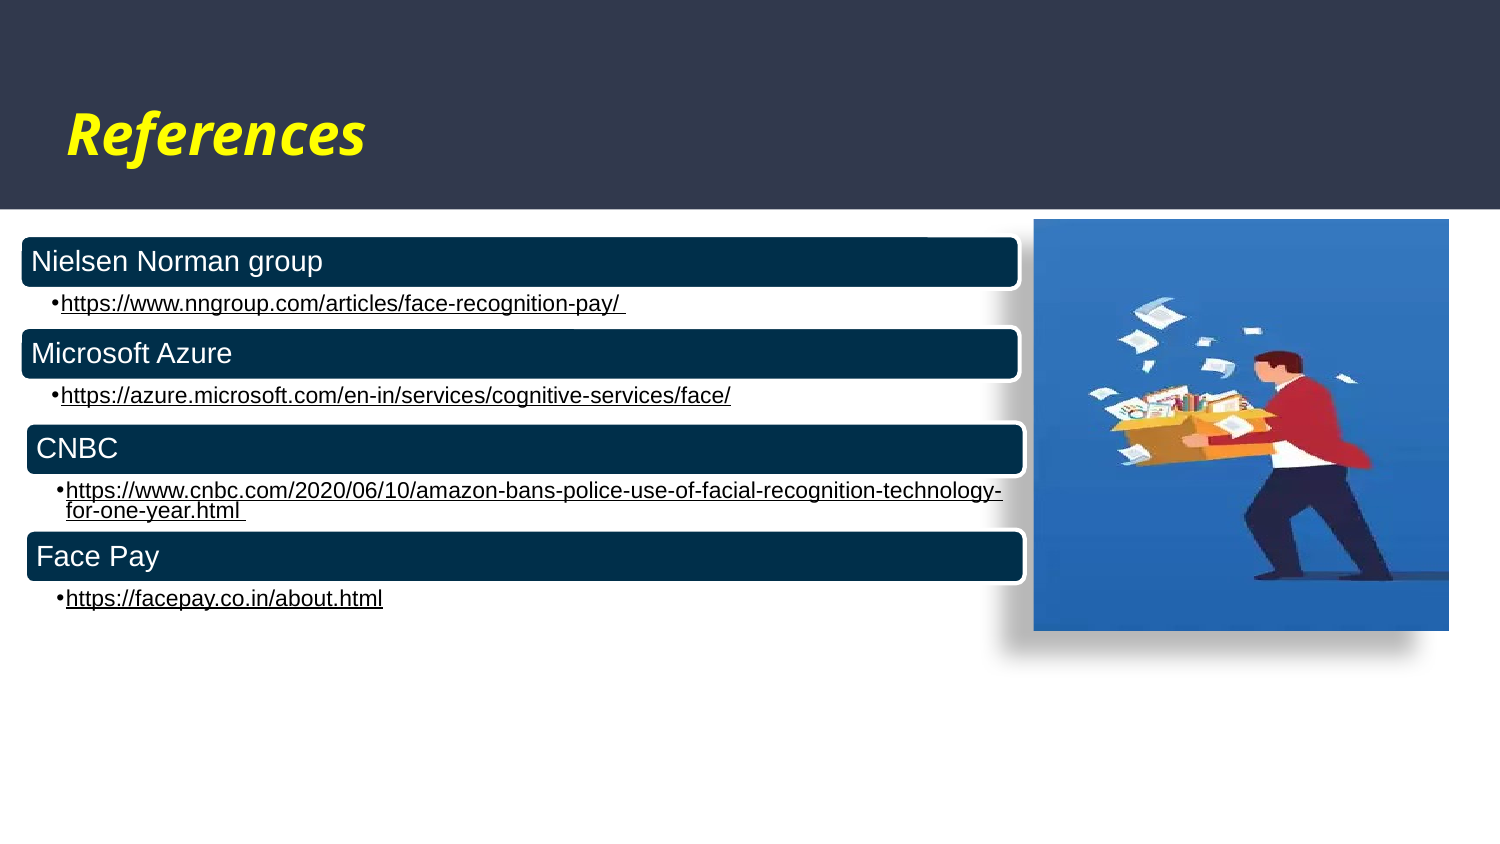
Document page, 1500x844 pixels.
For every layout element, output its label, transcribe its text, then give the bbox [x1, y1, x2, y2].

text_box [24, 422, 1025, 622]
picture [1033, 219, 1450, 632]
title References [51, 82, 1449, 185]
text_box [19, 234, 1020, 419]
